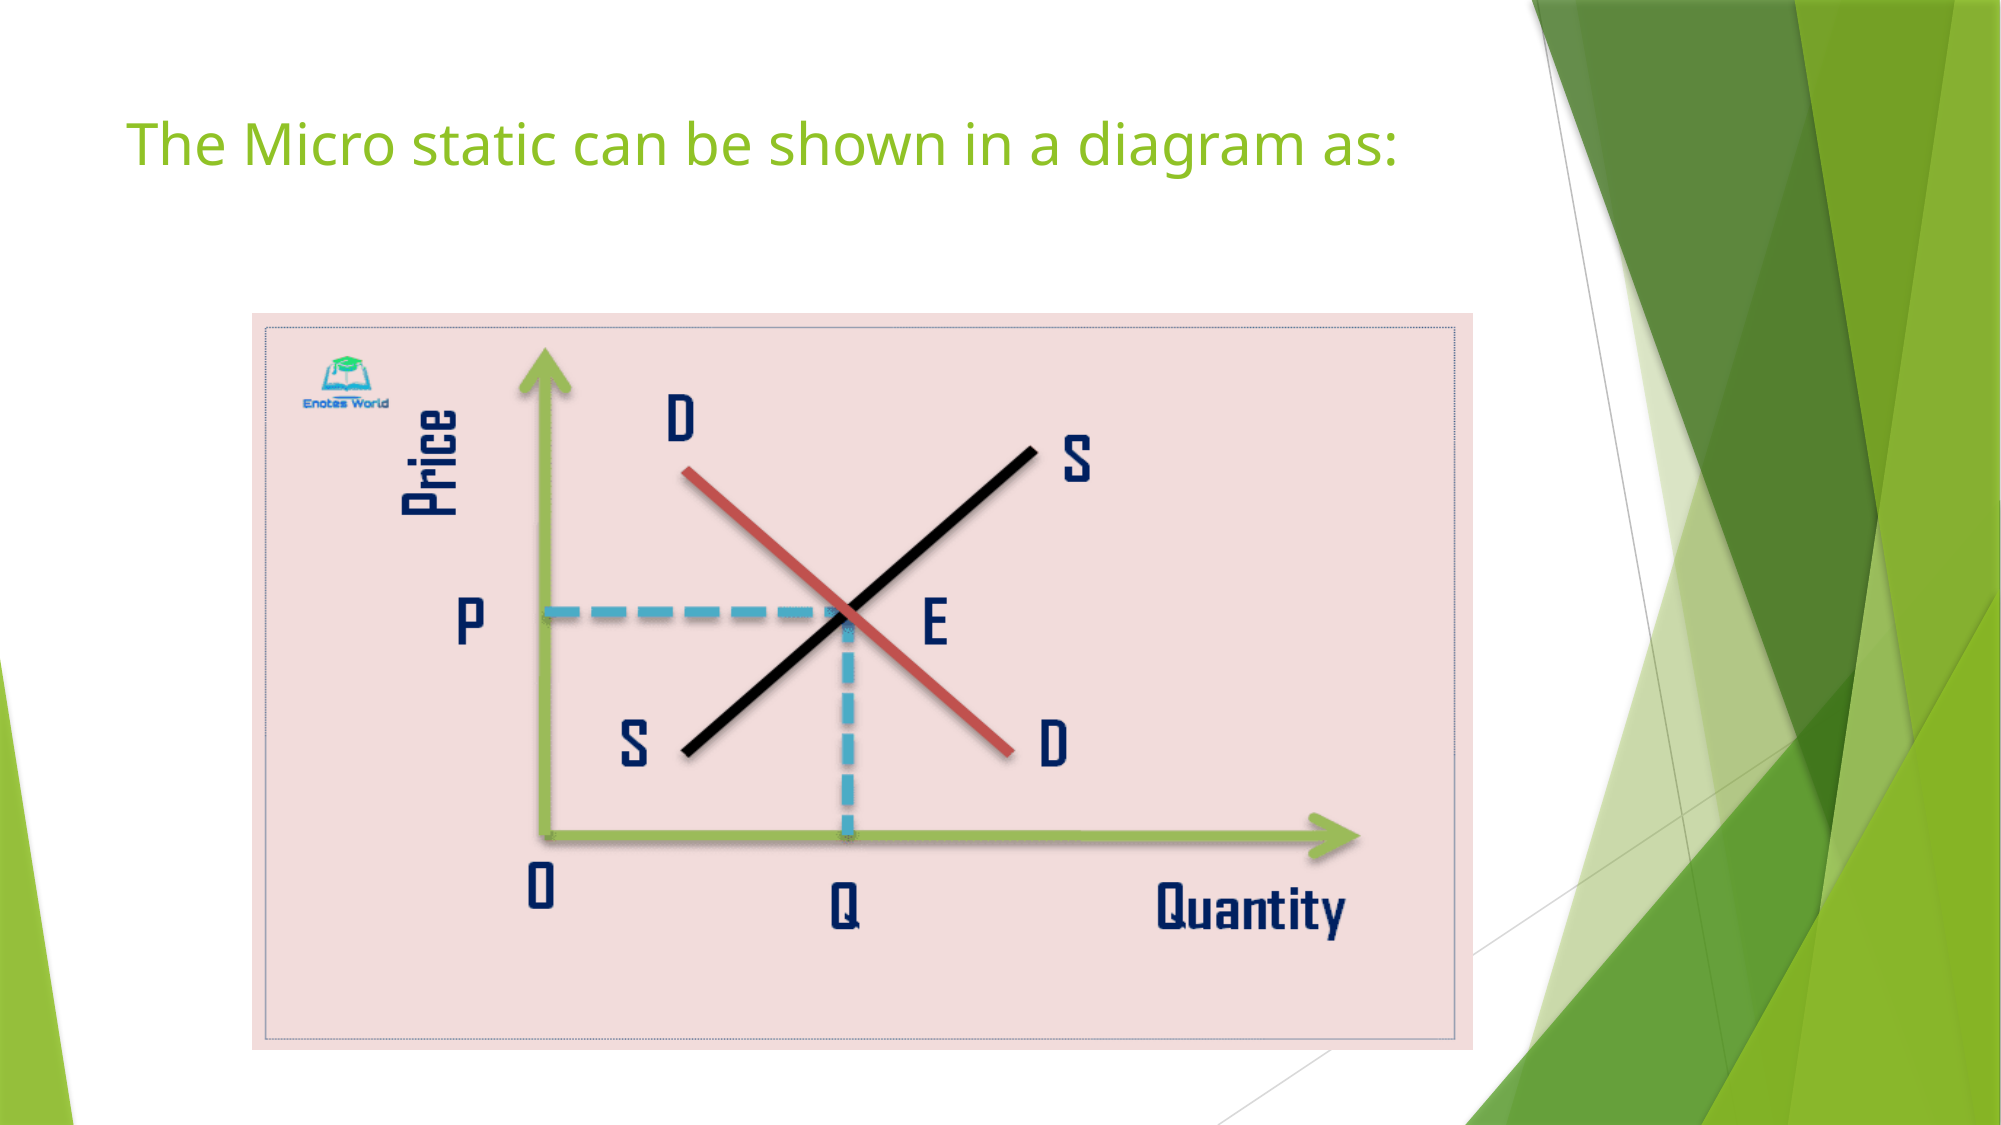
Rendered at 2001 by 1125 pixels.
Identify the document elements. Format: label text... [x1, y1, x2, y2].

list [251, 313, 1474, 1051]
title The Micro static can be shown in a diagram as: [111, 99, 1522, 217]
